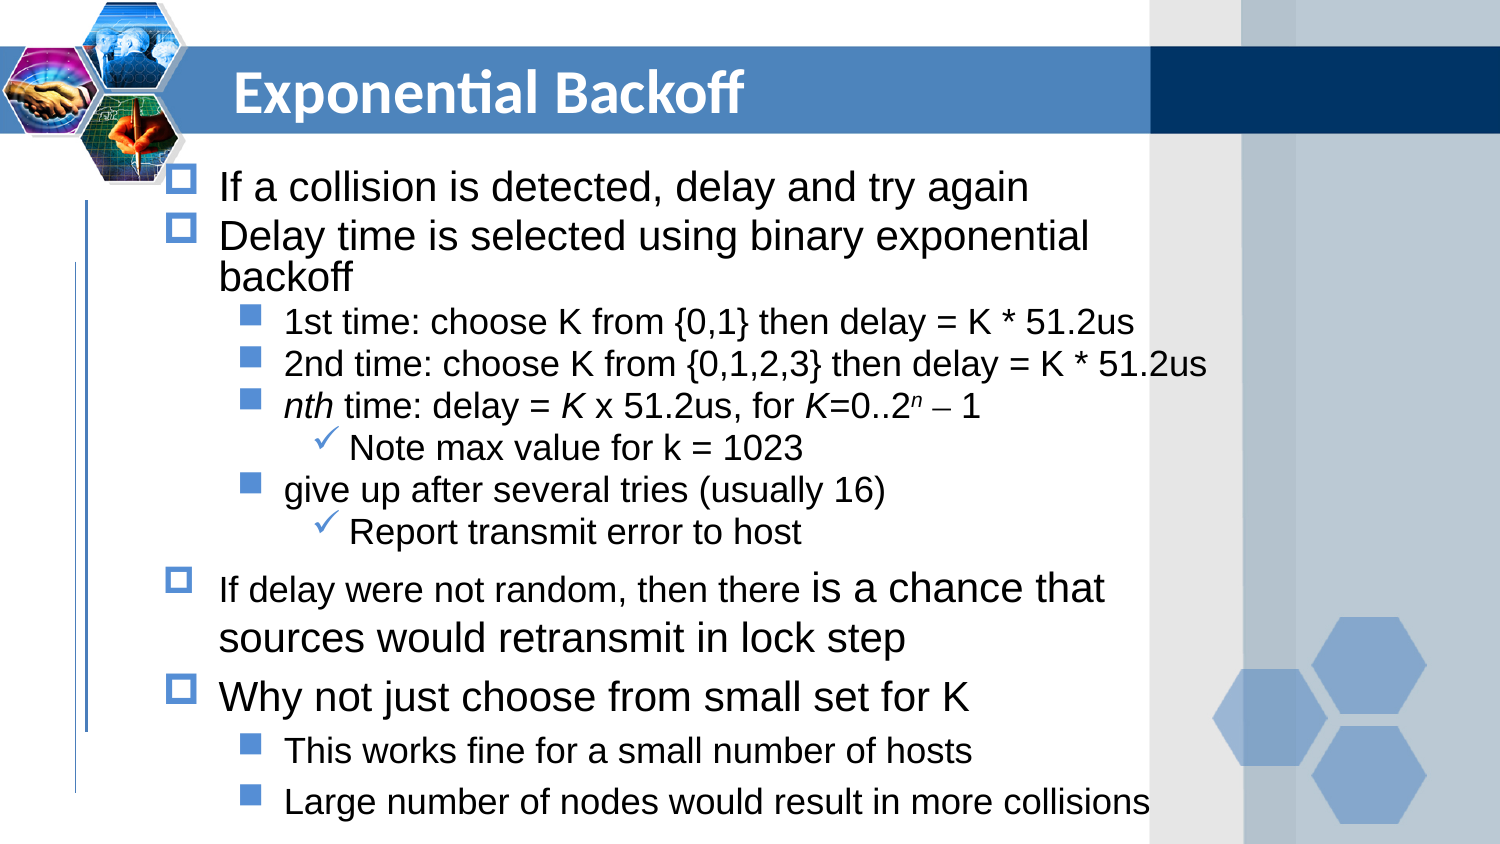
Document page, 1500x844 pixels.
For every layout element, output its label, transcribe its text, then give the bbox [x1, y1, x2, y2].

list If a collision is detected, delay and try again Delay time is selected using binary exponential backoff 1st time: choose K from {0,1} then delay = K * 51.2us 2nd time: choose K from {0,1,2,3} then delay = K * 51.2us nth time: delay = K x 51.2us, for K=0..2n – 1 Note max value for k = 1023 give up after several tries (usually 16) Report transmit error to host If delay were not random, then there is a chance that sources would retransmit in lock step Why not just choose from small set for K This works fine for a small number of hosts Large number of nodes would result in more collisions [147, 161, 1235, 844]
picture [0, 0, 1500, 844]
list Exponential Backoff [218, 43, 1188, 115]
